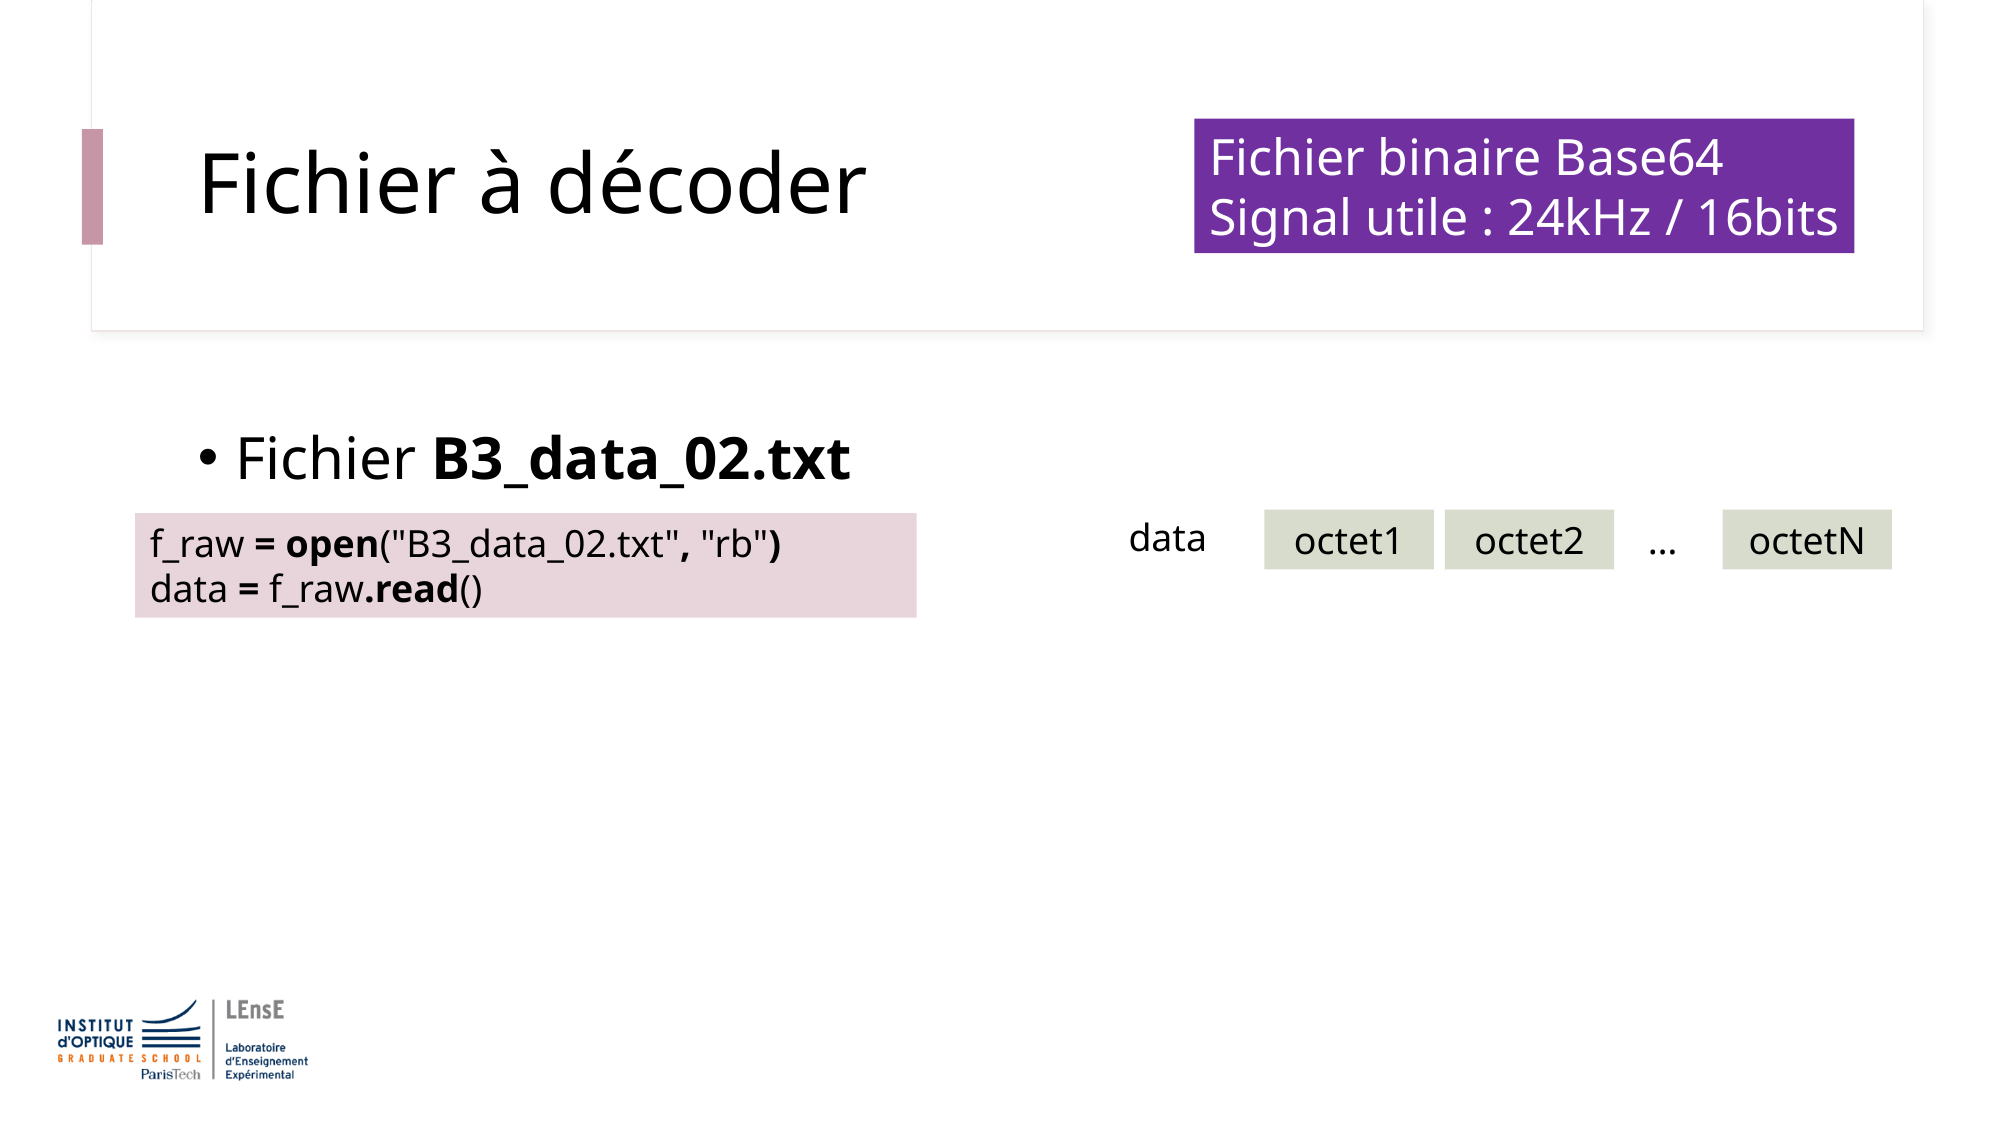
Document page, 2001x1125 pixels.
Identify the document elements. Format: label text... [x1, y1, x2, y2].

text_box data [1113, 506, 1252, 567]
text_box octet2 [1444, 509, 1615, 570]
picture [33, 973, 333, 1097]
text_box Fichier binaire Base64 Signal utile : 24kHz / 16bits [1194, 118, 1855, 254]
text_box f_raw = open("B3_data_02.txt", "rb") data = f_raw.read() [135, 513, 917, 618]
text_box octetN [1722, 509, 1892, 570]
text_box octet1 [1264, 509, 1434, 570]
list Fichier B3_data_02.txt [183, 406, 993, 1013]
title Fichier à décoder [183, 90, 1851, 284]
text_box … [1633, 509, 1693, 570]
